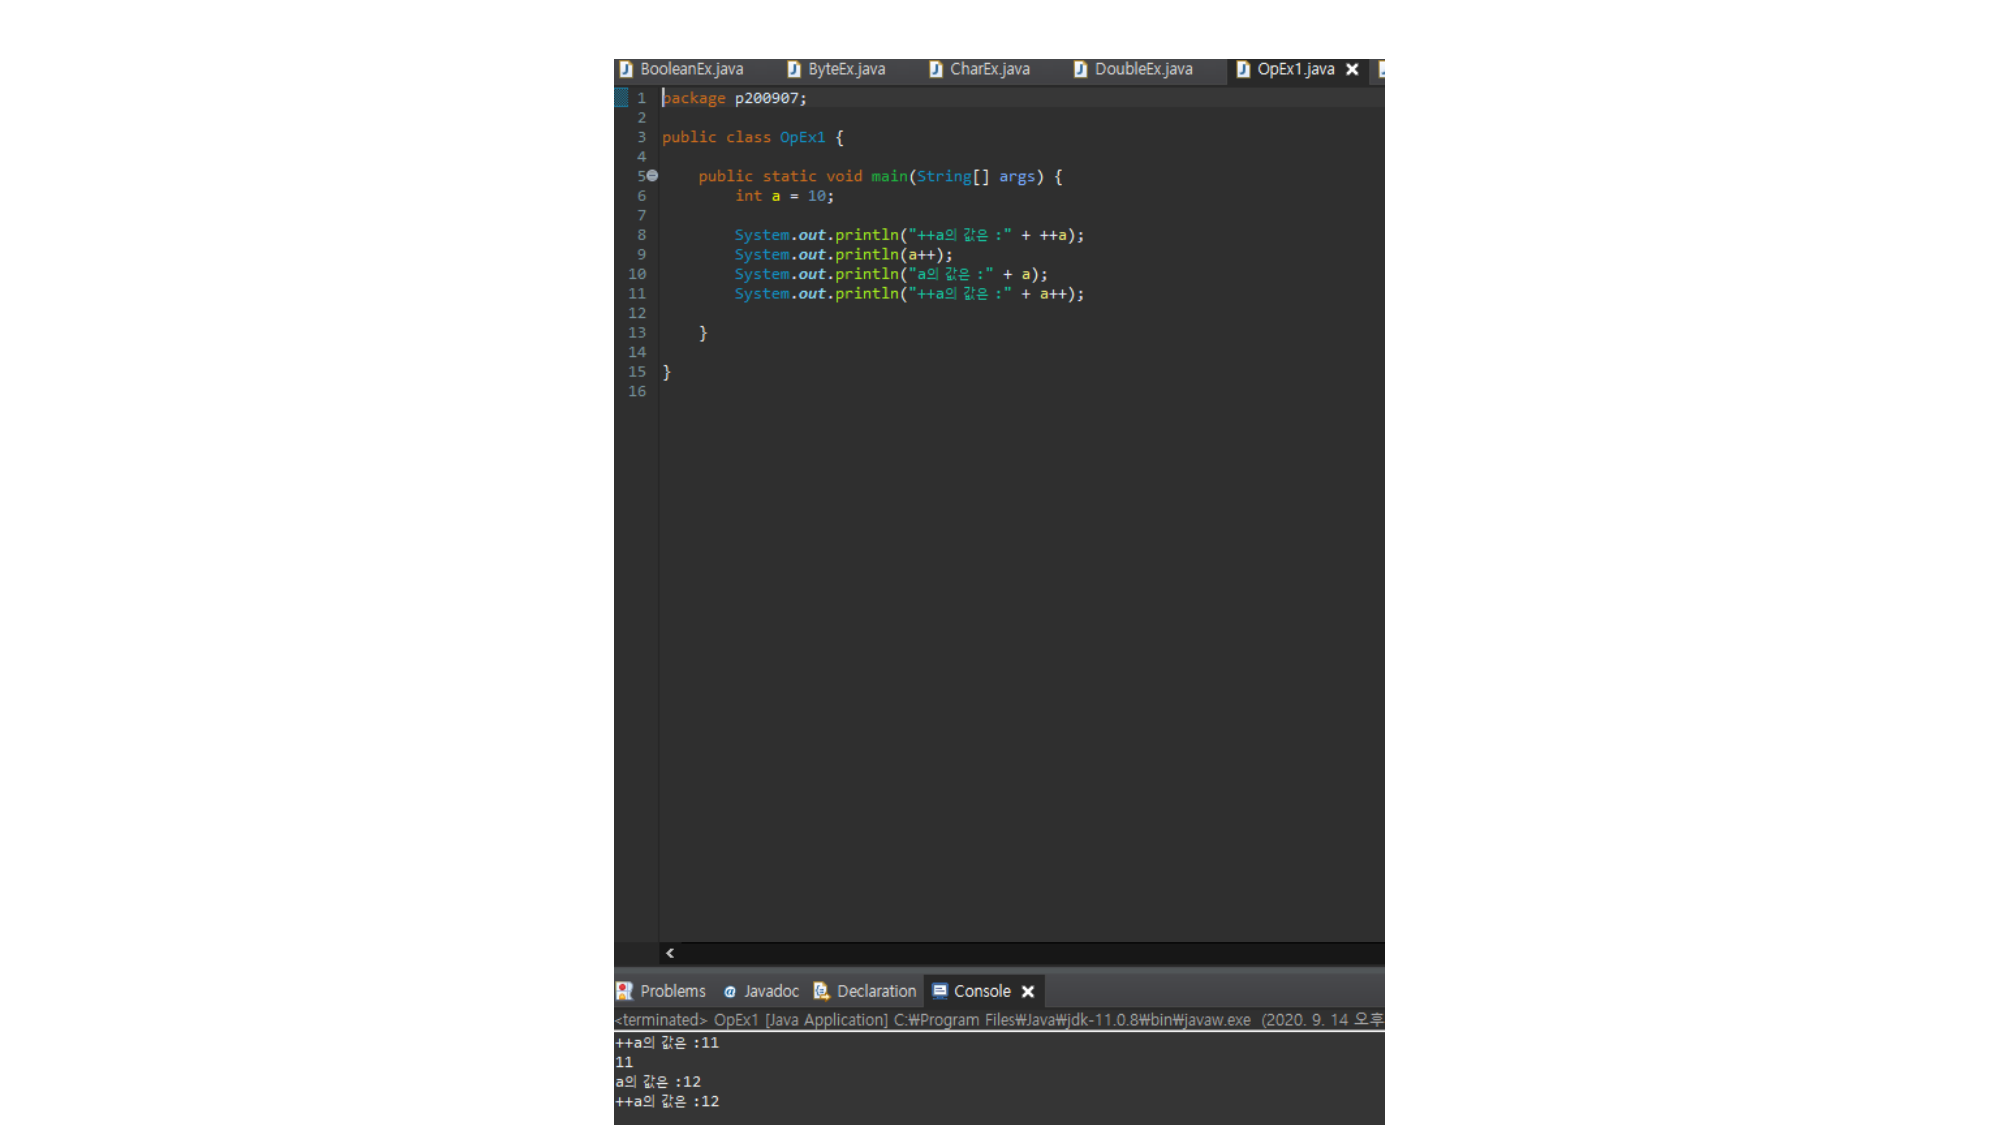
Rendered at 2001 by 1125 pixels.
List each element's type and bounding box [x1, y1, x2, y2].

list [614, 59, 1385, 1125]
